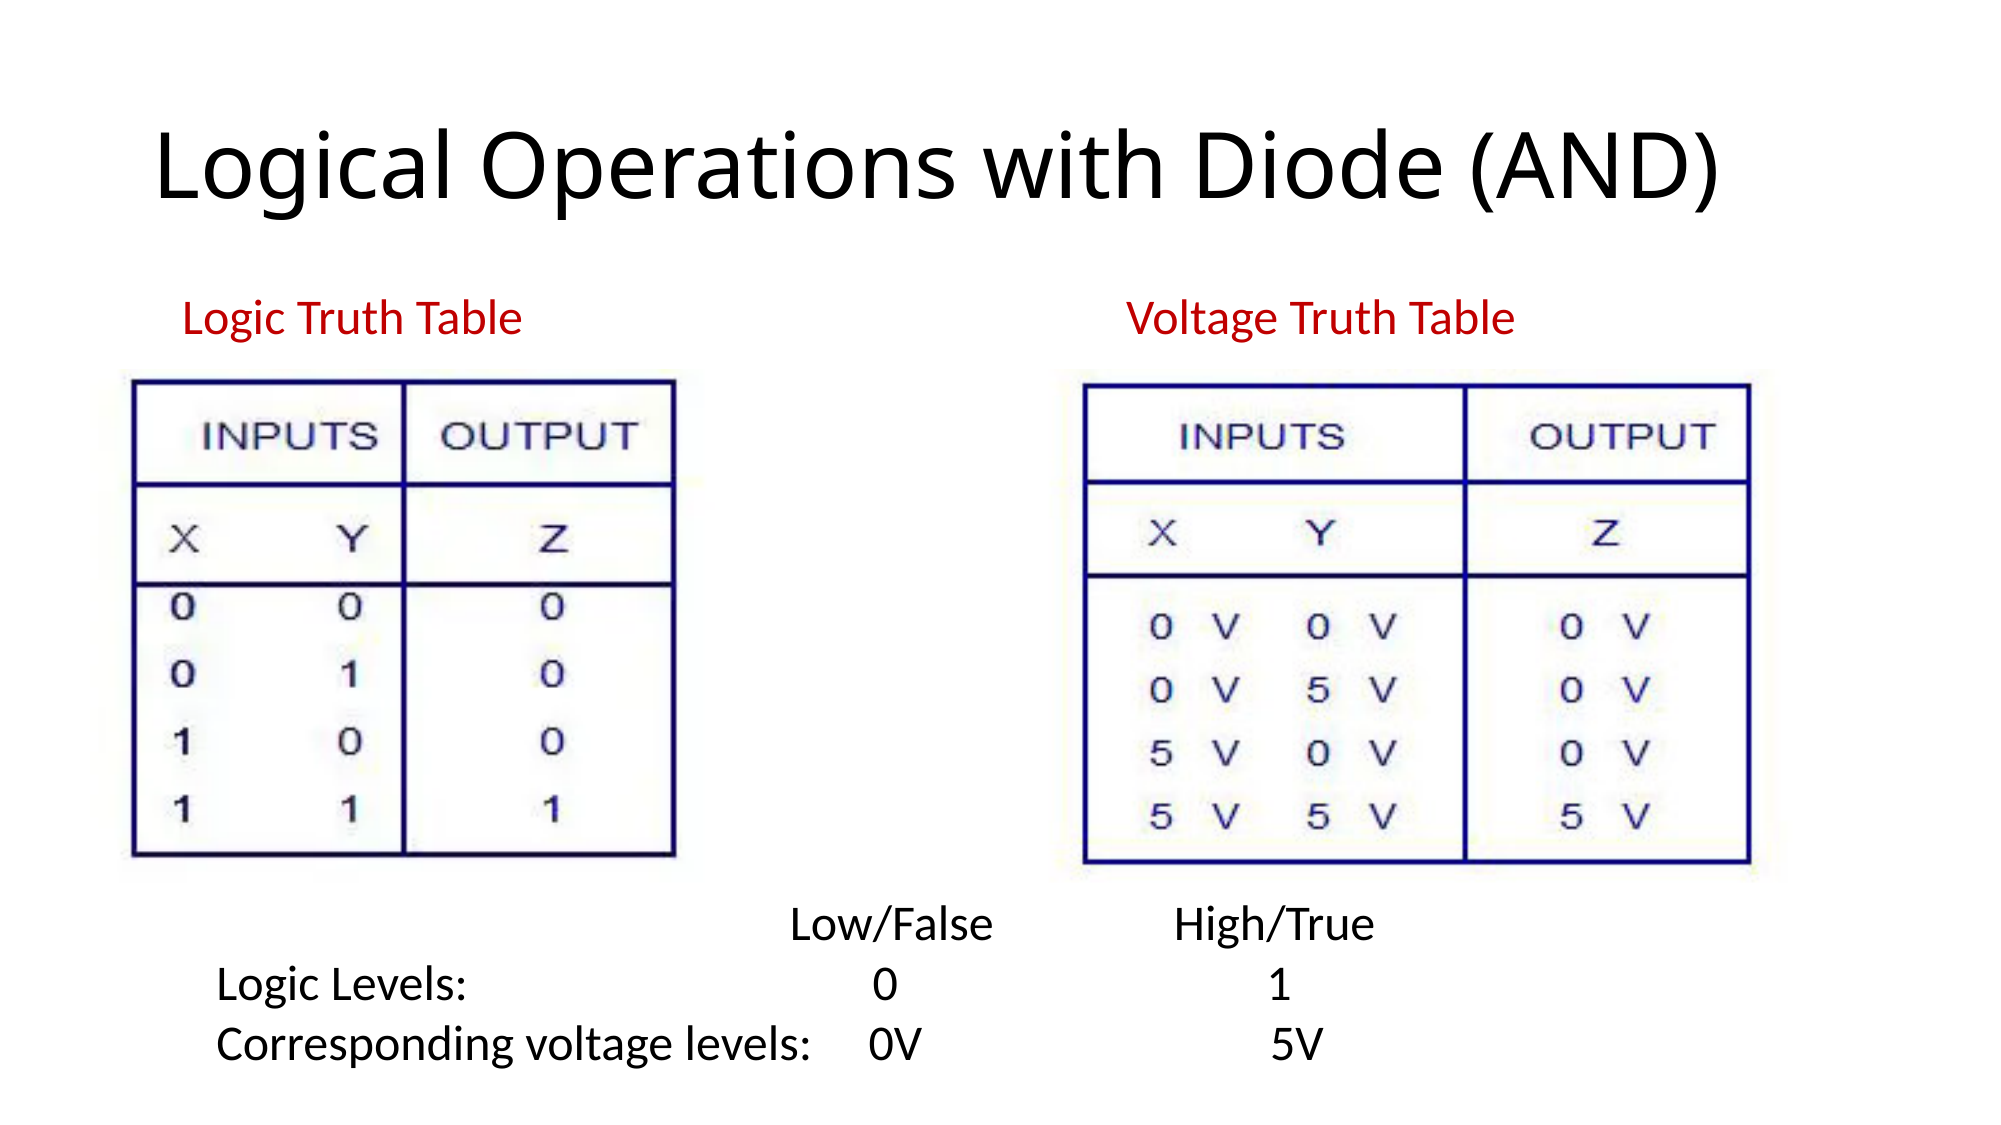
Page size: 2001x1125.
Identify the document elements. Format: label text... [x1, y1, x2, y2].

text_box Low/False High/True Logic Levels: 0 1 Corresponding voltage levels: 0V 5V [201, 883, 1633, 1078]
text_box Voltage Truth Table [1111, 277, 1597, 352]
text_box Logic Truth Table [167, 277, 573, 352]
picture [90, 369, 750, 904]
title Logical Operations with Diode (AND) [137, 59, 1863, 278]
picture [1010, 369, 1818, 926]
